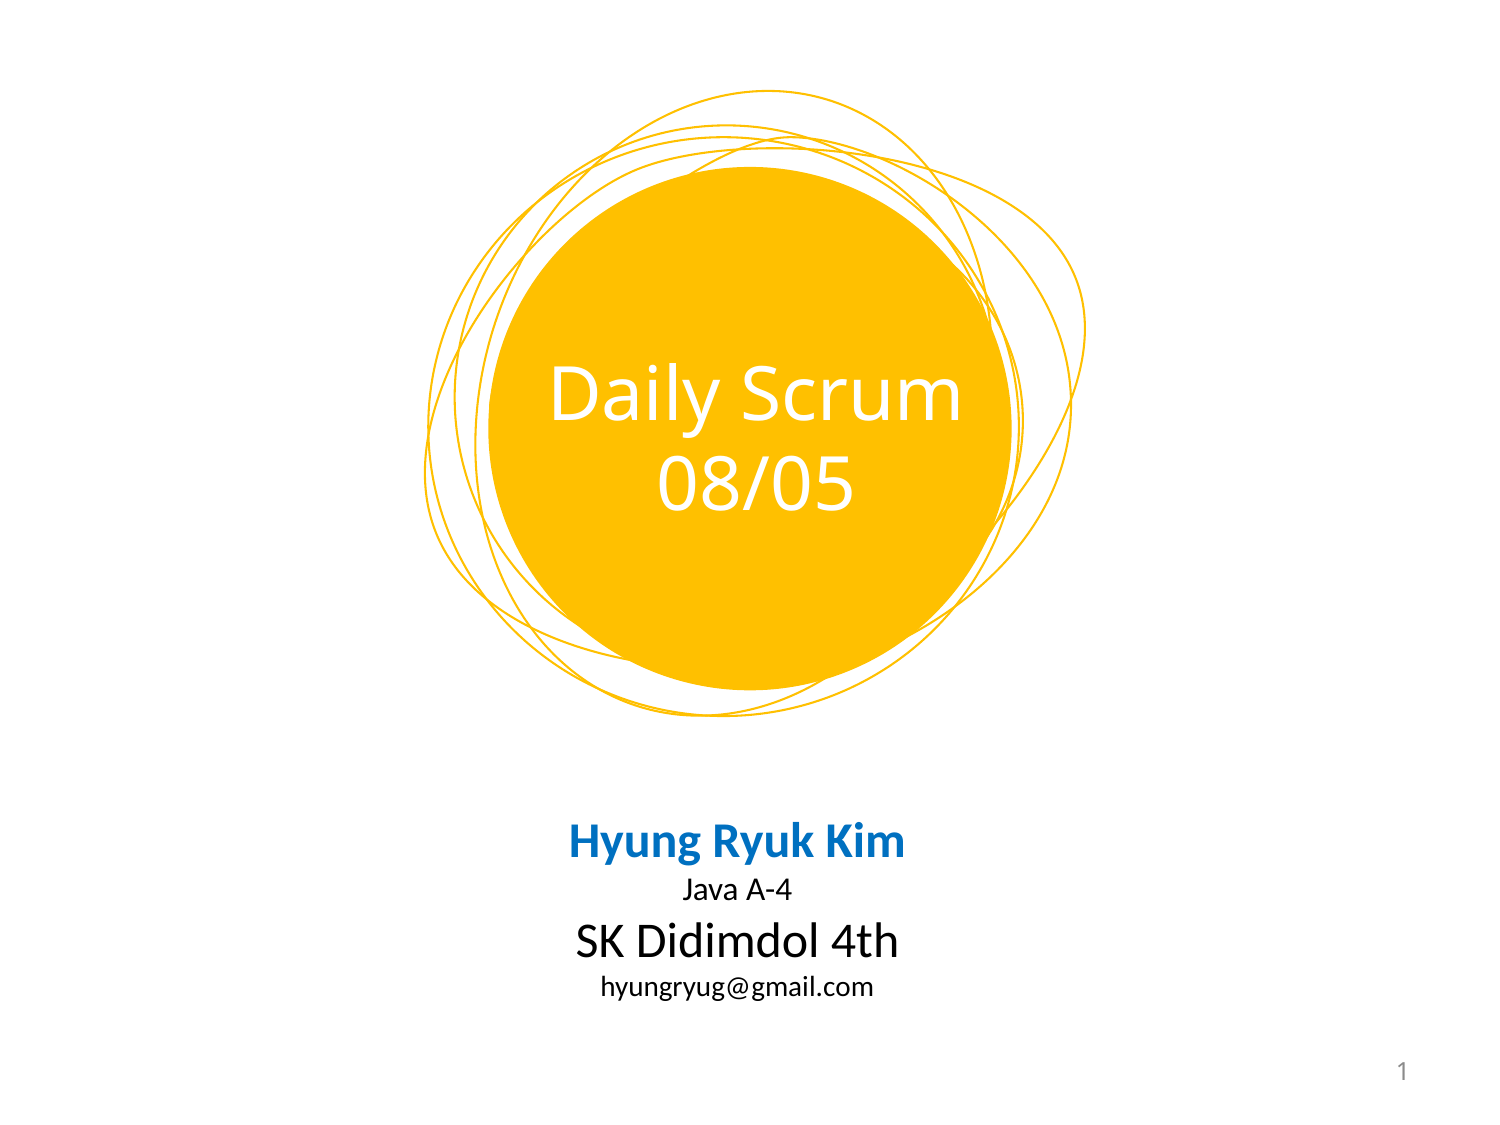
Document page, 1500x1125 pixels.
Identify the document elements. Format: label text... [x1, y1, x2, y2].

text_box Hyung Ryuk Kim Java A-4 SK Didimdol 4th hyungryug@gmail.com [212, 800, 1263, 1063]
slide_number 1 [1074, 1042, 1425, 1103]
text_box Daily Scrum 08/05 [532, 338, 980, 533]
